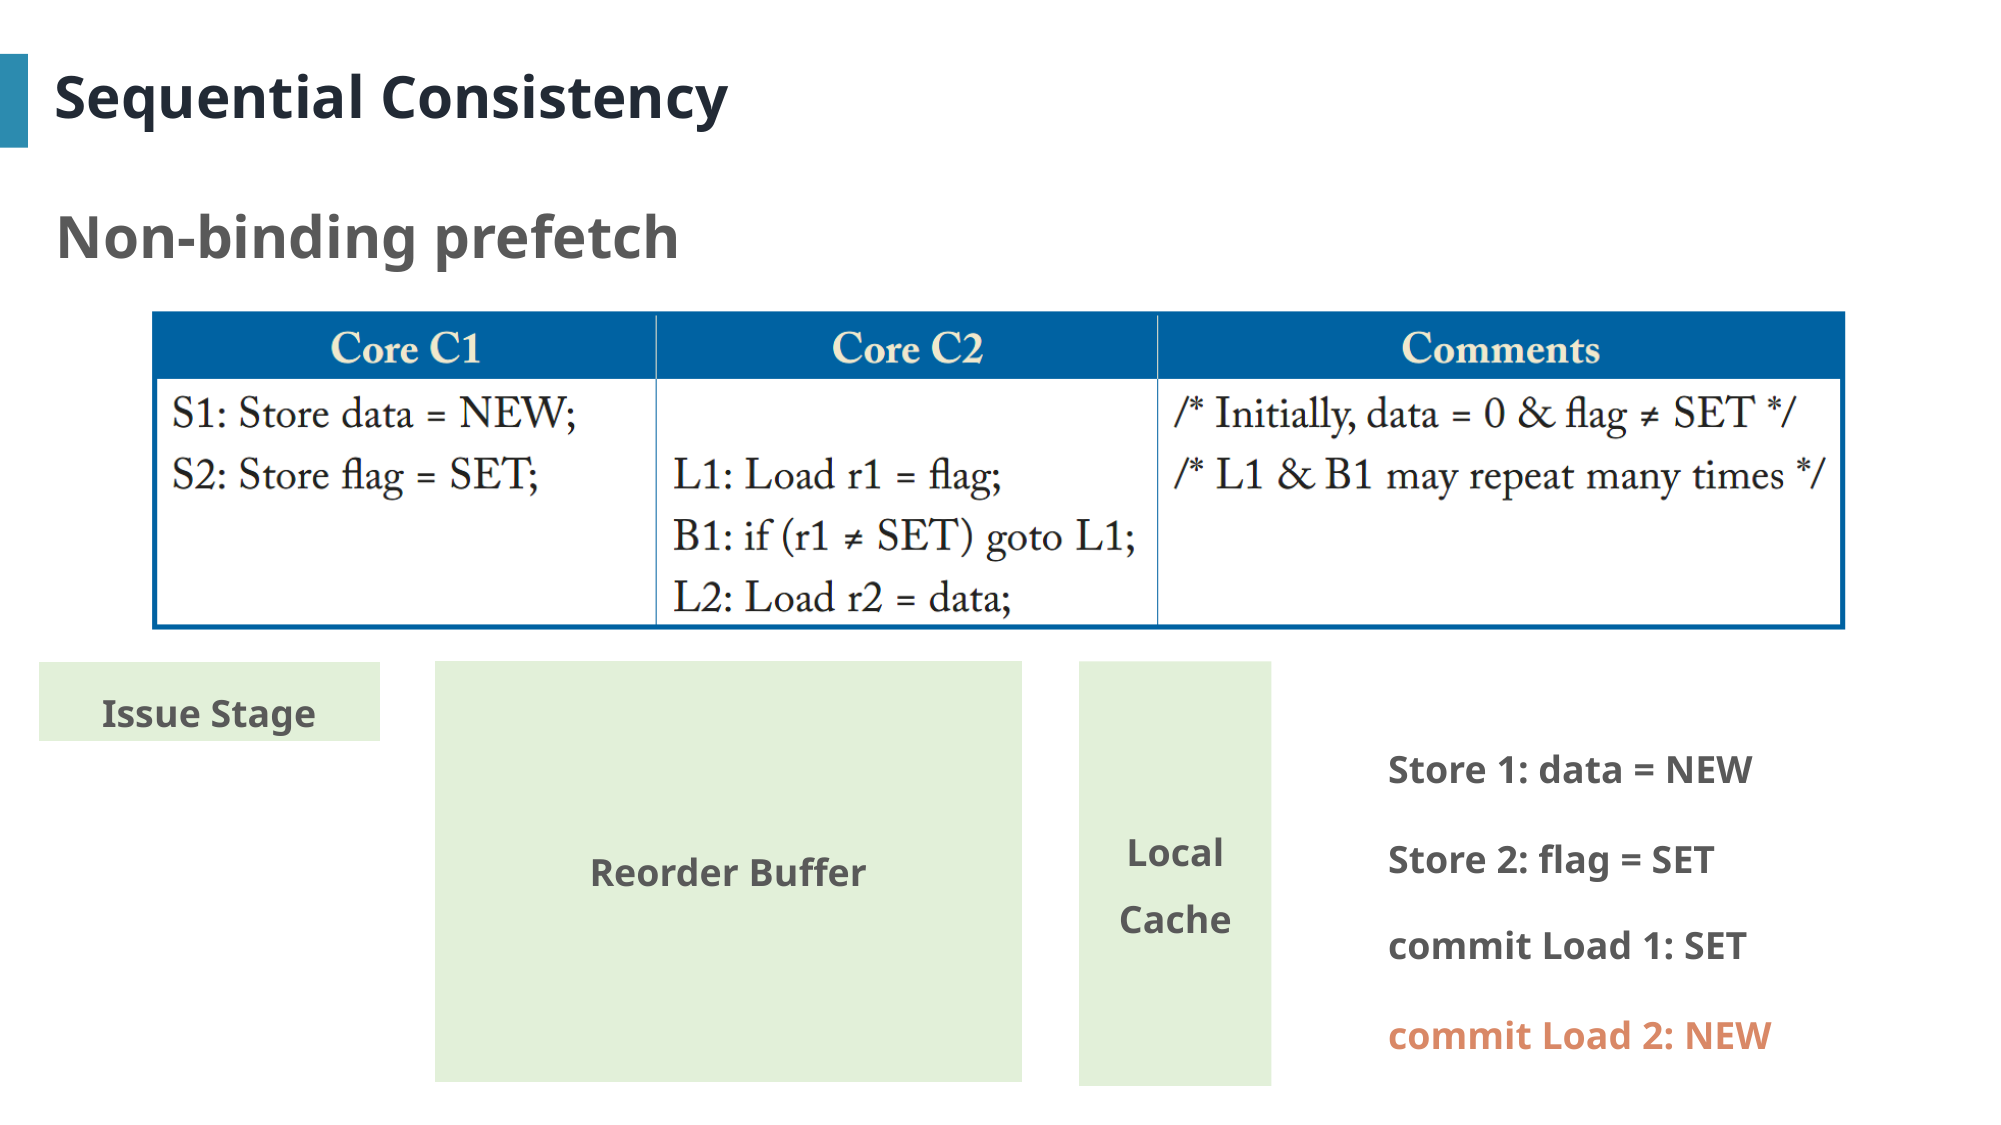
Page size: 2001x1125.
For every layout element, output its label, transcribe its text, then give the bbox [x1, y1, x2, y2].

text_box Local Cache [1079, 661, 1272, 1086]
text_box Issue Stage [41, 663, 378, 740]
picture [146, 294, 1886, 650]
text_box commit Load 1: SET commit Load 2: NEW [1373, 914, 1841, 1065]
text_box Store 1: data = NEW Store 2: flag = SET [1373, 739, 1841, 889]
text_box Sequential Consistency [21, 52, 762, 138]
text_box Non-binding prefetch [40, 158, 1949, 383]
text_box Reorder Buffer [437, 663, 1020, 1080]
text_box [0, 53, 29, 149]
